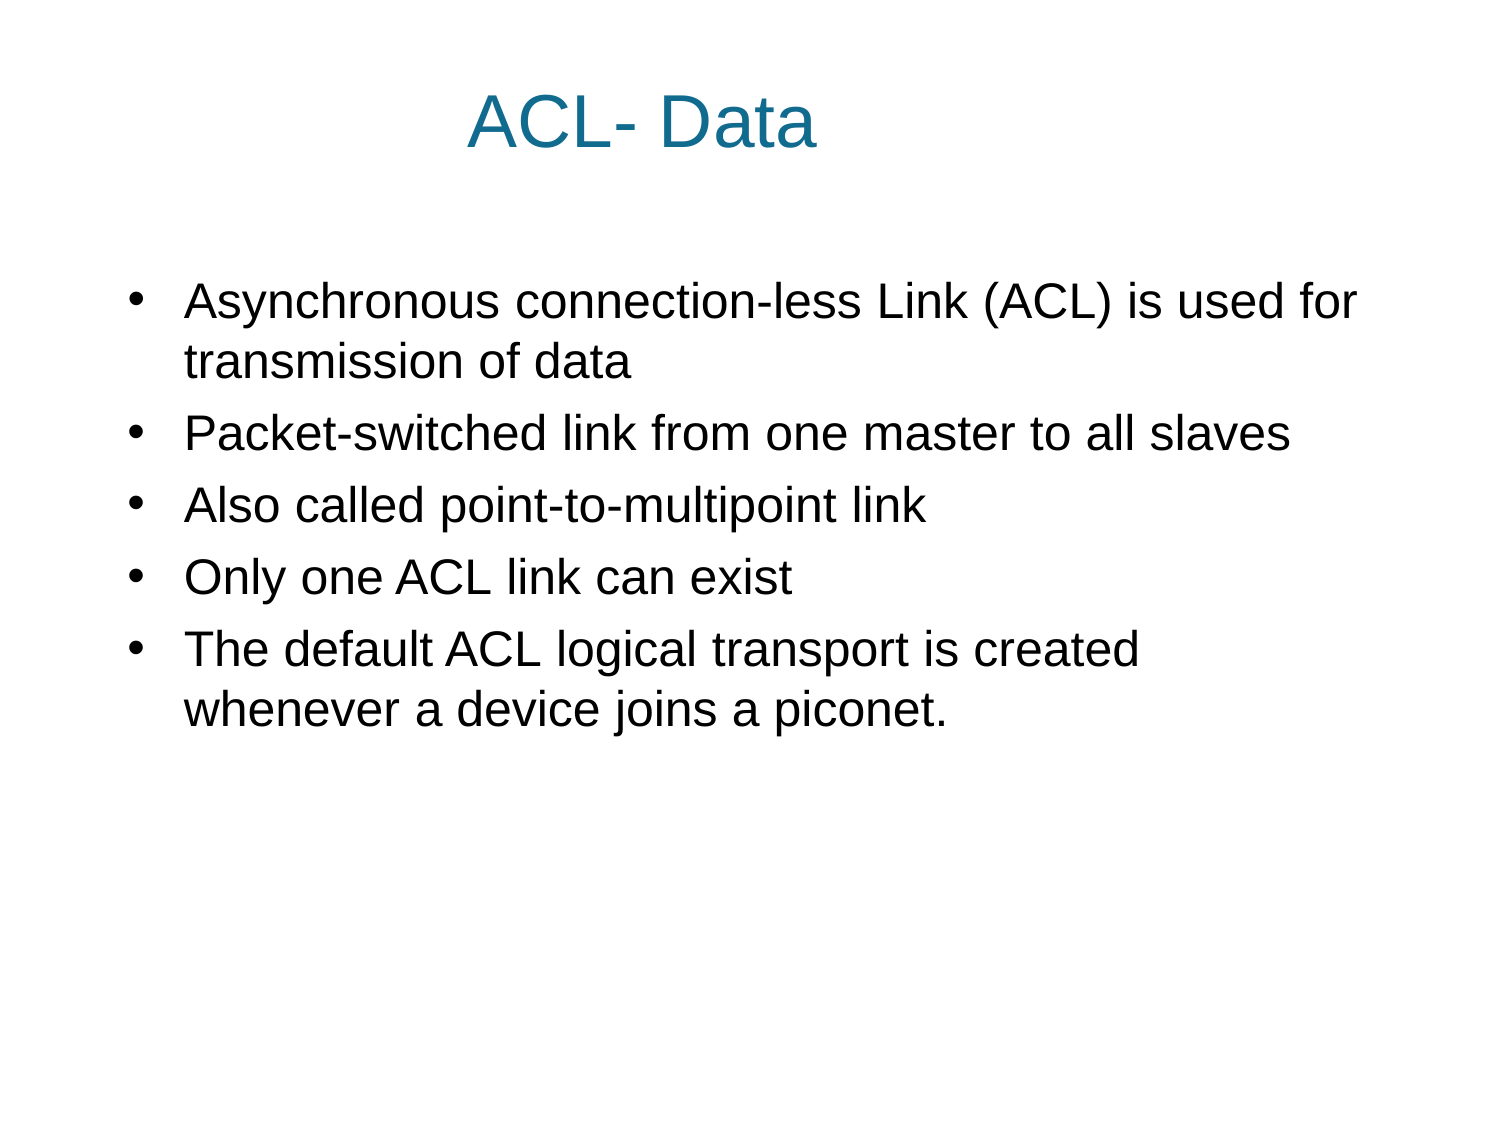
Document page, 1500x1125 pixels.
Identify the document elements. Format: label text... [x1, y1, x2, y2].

text_box transmission of data Packet-switched link from one master to all slaves Also called point-to-multipoint link Only one ACL link can exist The default ACL logical transport is created whenever a device joins a piconet. [125, 328, 1293, 737]
text_box Asynchronous connection-less Link (ACL) is used for [125, 268, 1361, 329]
text_box ACL- Data [465, 73, 953, 163]
